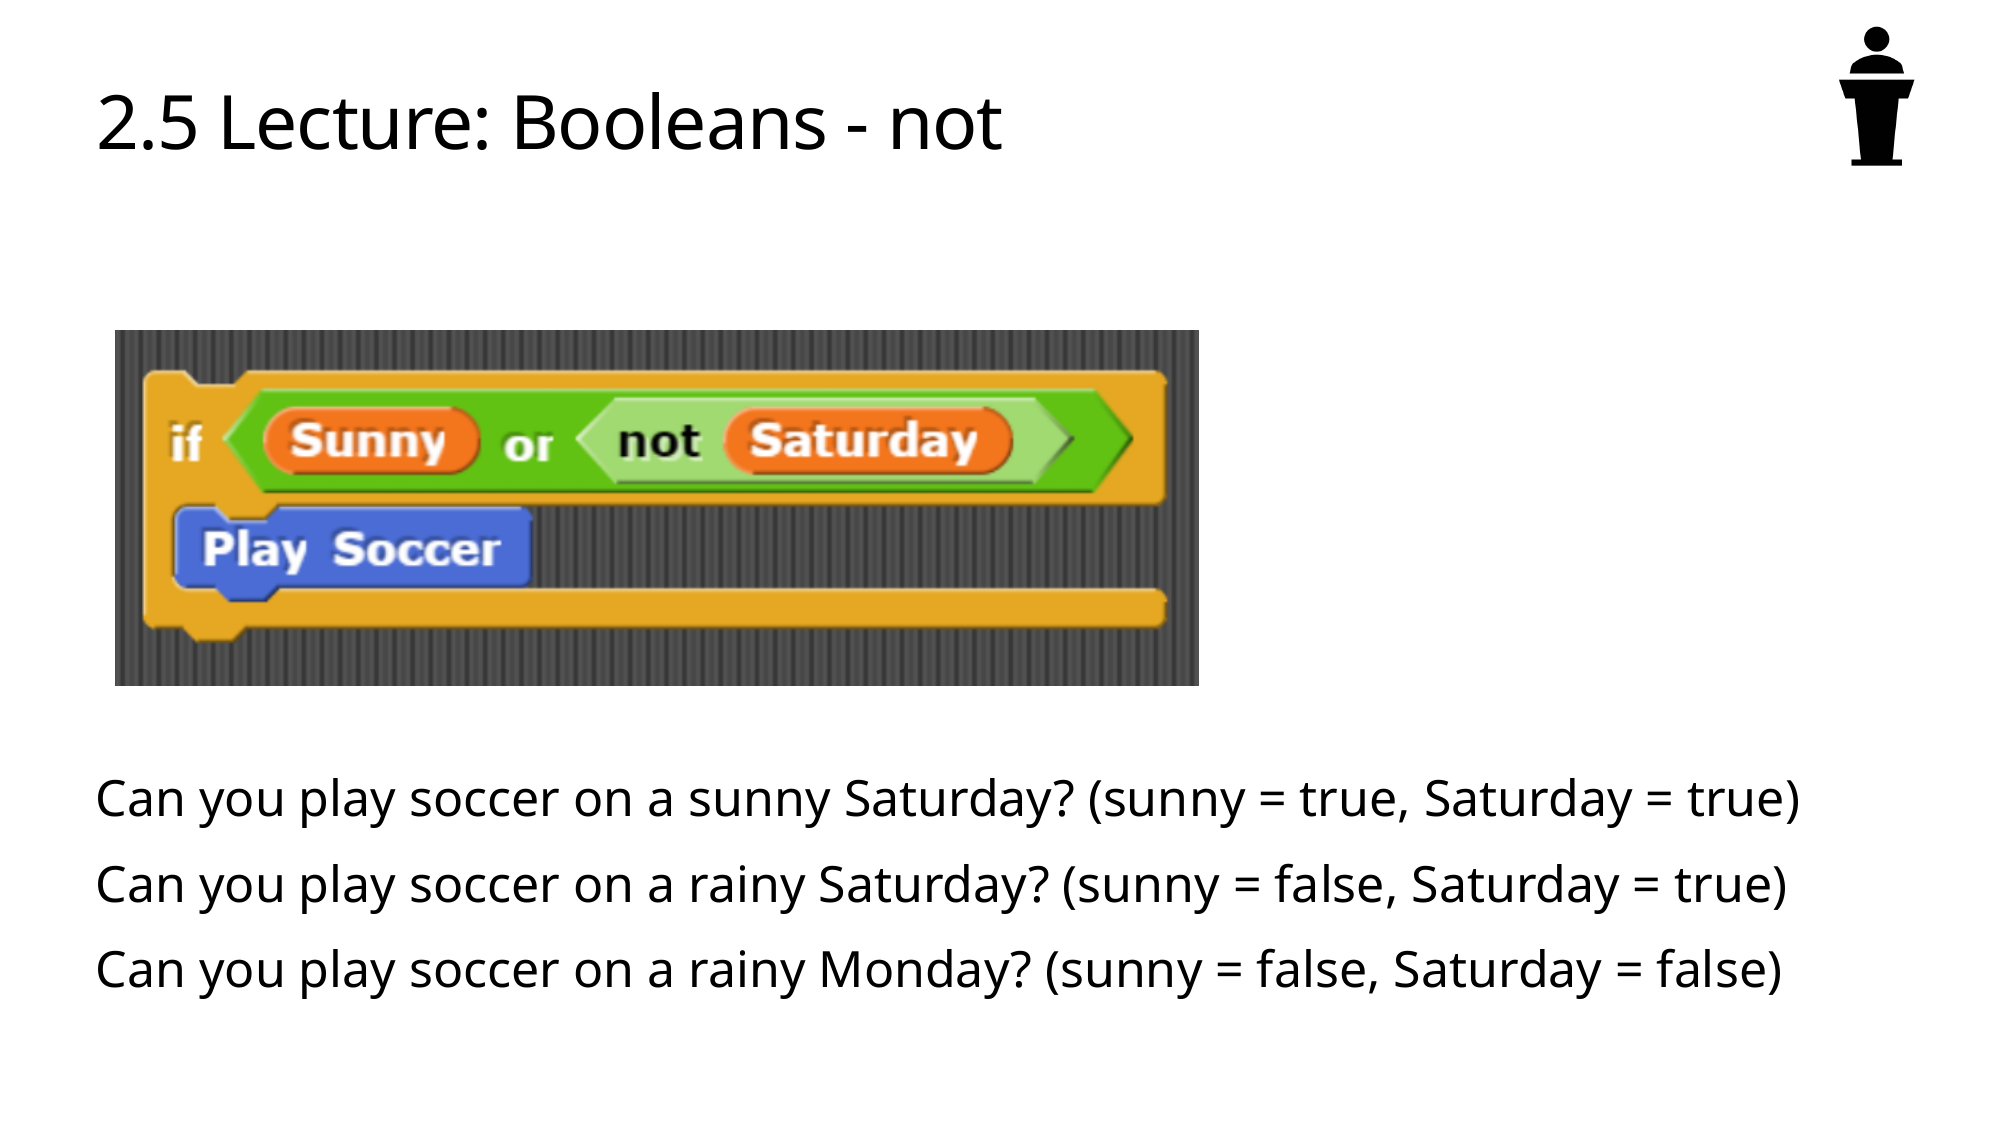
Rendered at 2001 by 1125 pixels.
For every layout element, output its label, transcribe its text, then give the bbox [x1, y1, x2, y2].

list Can you play soccer on a sunny Saturday? (sunny = true, Saturday = true) Can you play soccer on a rainy Saturday? (sunny = false, Saturday = true) Can you play soccer on a rainy Monday? (sunny = false, Saturday = false) [95, 766, 1904, 1029]
picture [1801, 20, 1952, 172]
title 2.5 Lecture: Booleans - not [96, 75, 1801, 166]
picture [115, 330, 1199, 686]
